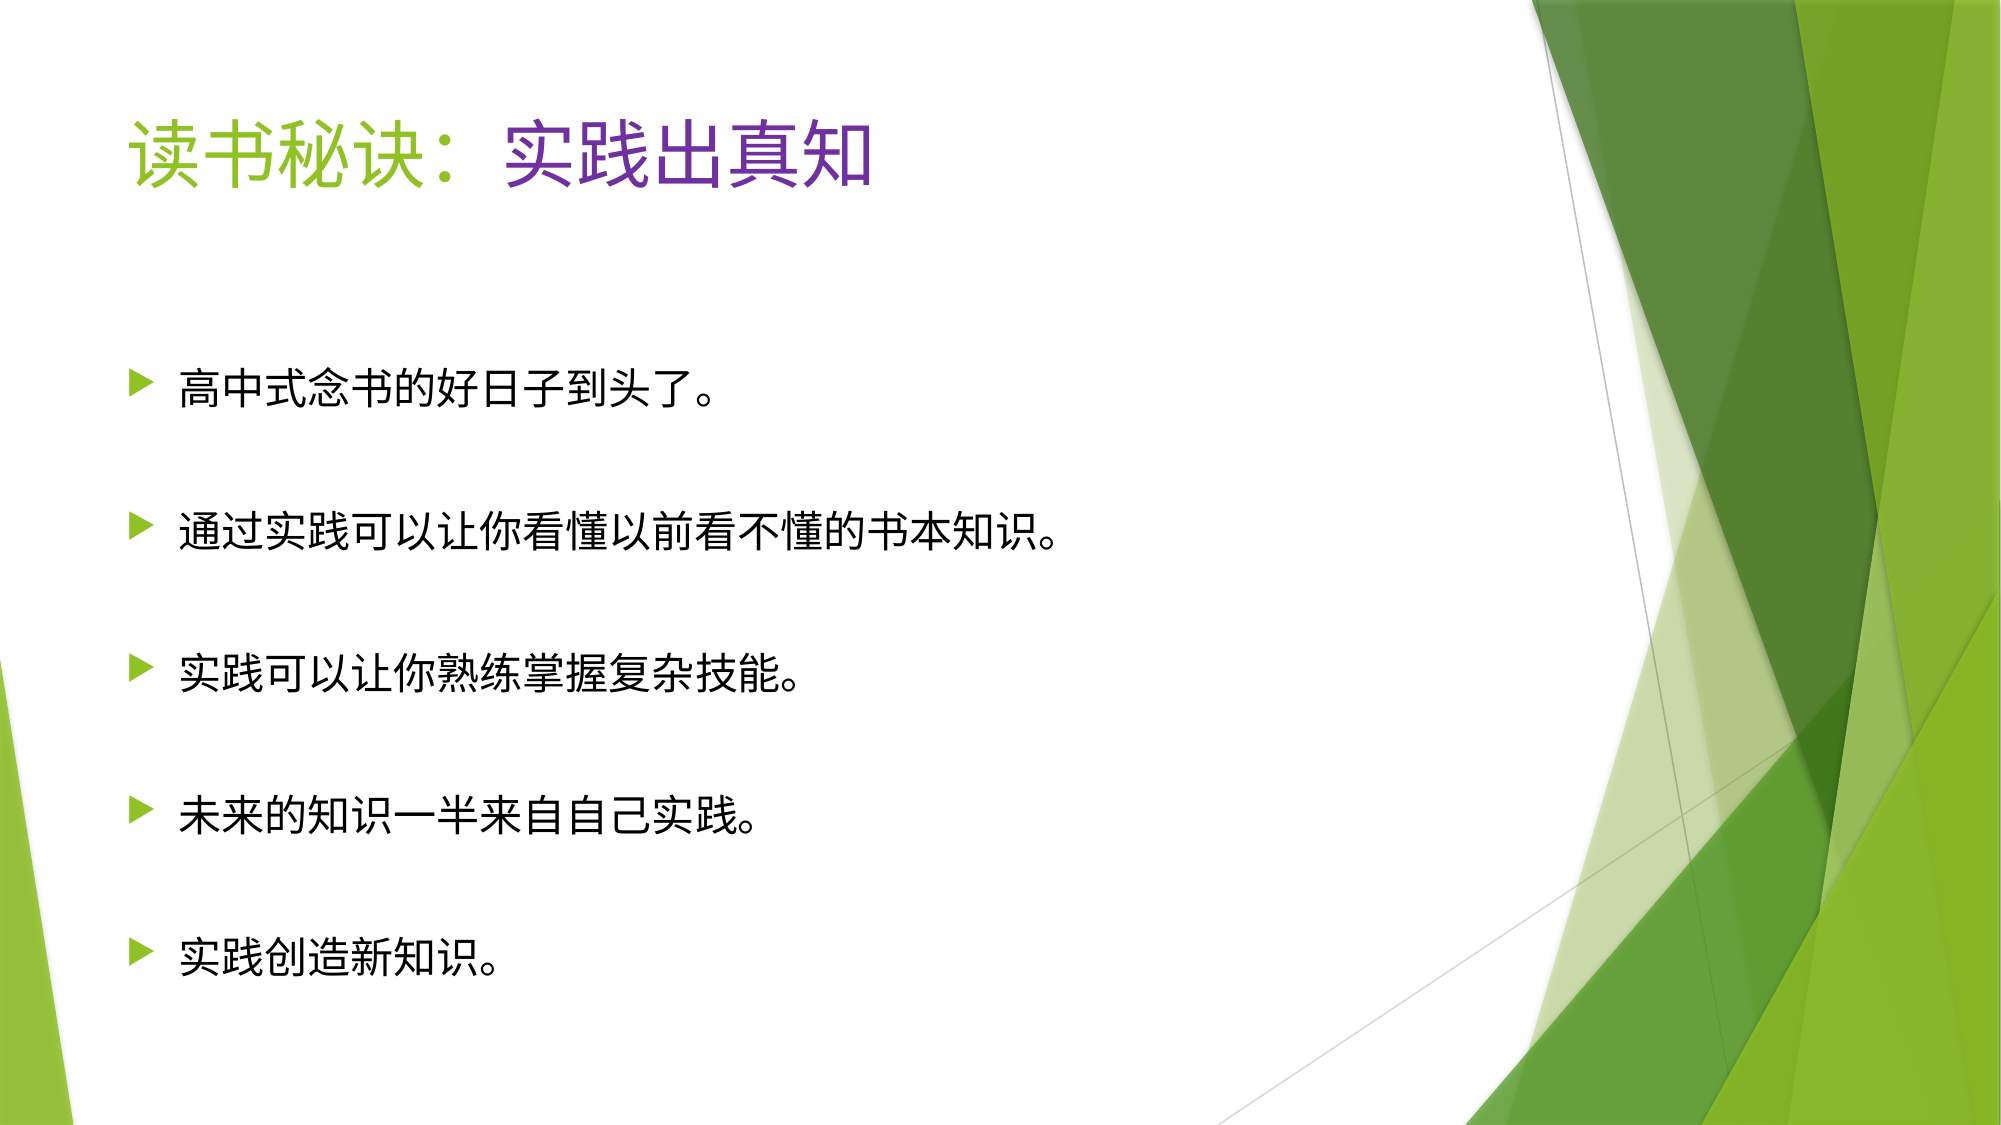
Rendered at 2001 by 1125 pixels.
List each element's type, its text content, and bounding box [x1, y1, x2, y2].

list 高中式念书的好日子到头了。 通过实践可以让你看懂以前看不懂的书本知识。 实践可以让你熟练掌握复杂技能。 未来的知识一半来自自己实践。 实践创造新知识。 [111, 354, 1522, 992]
title 读书秘诀：实践出真知 [111, 99, 1522, 317]
